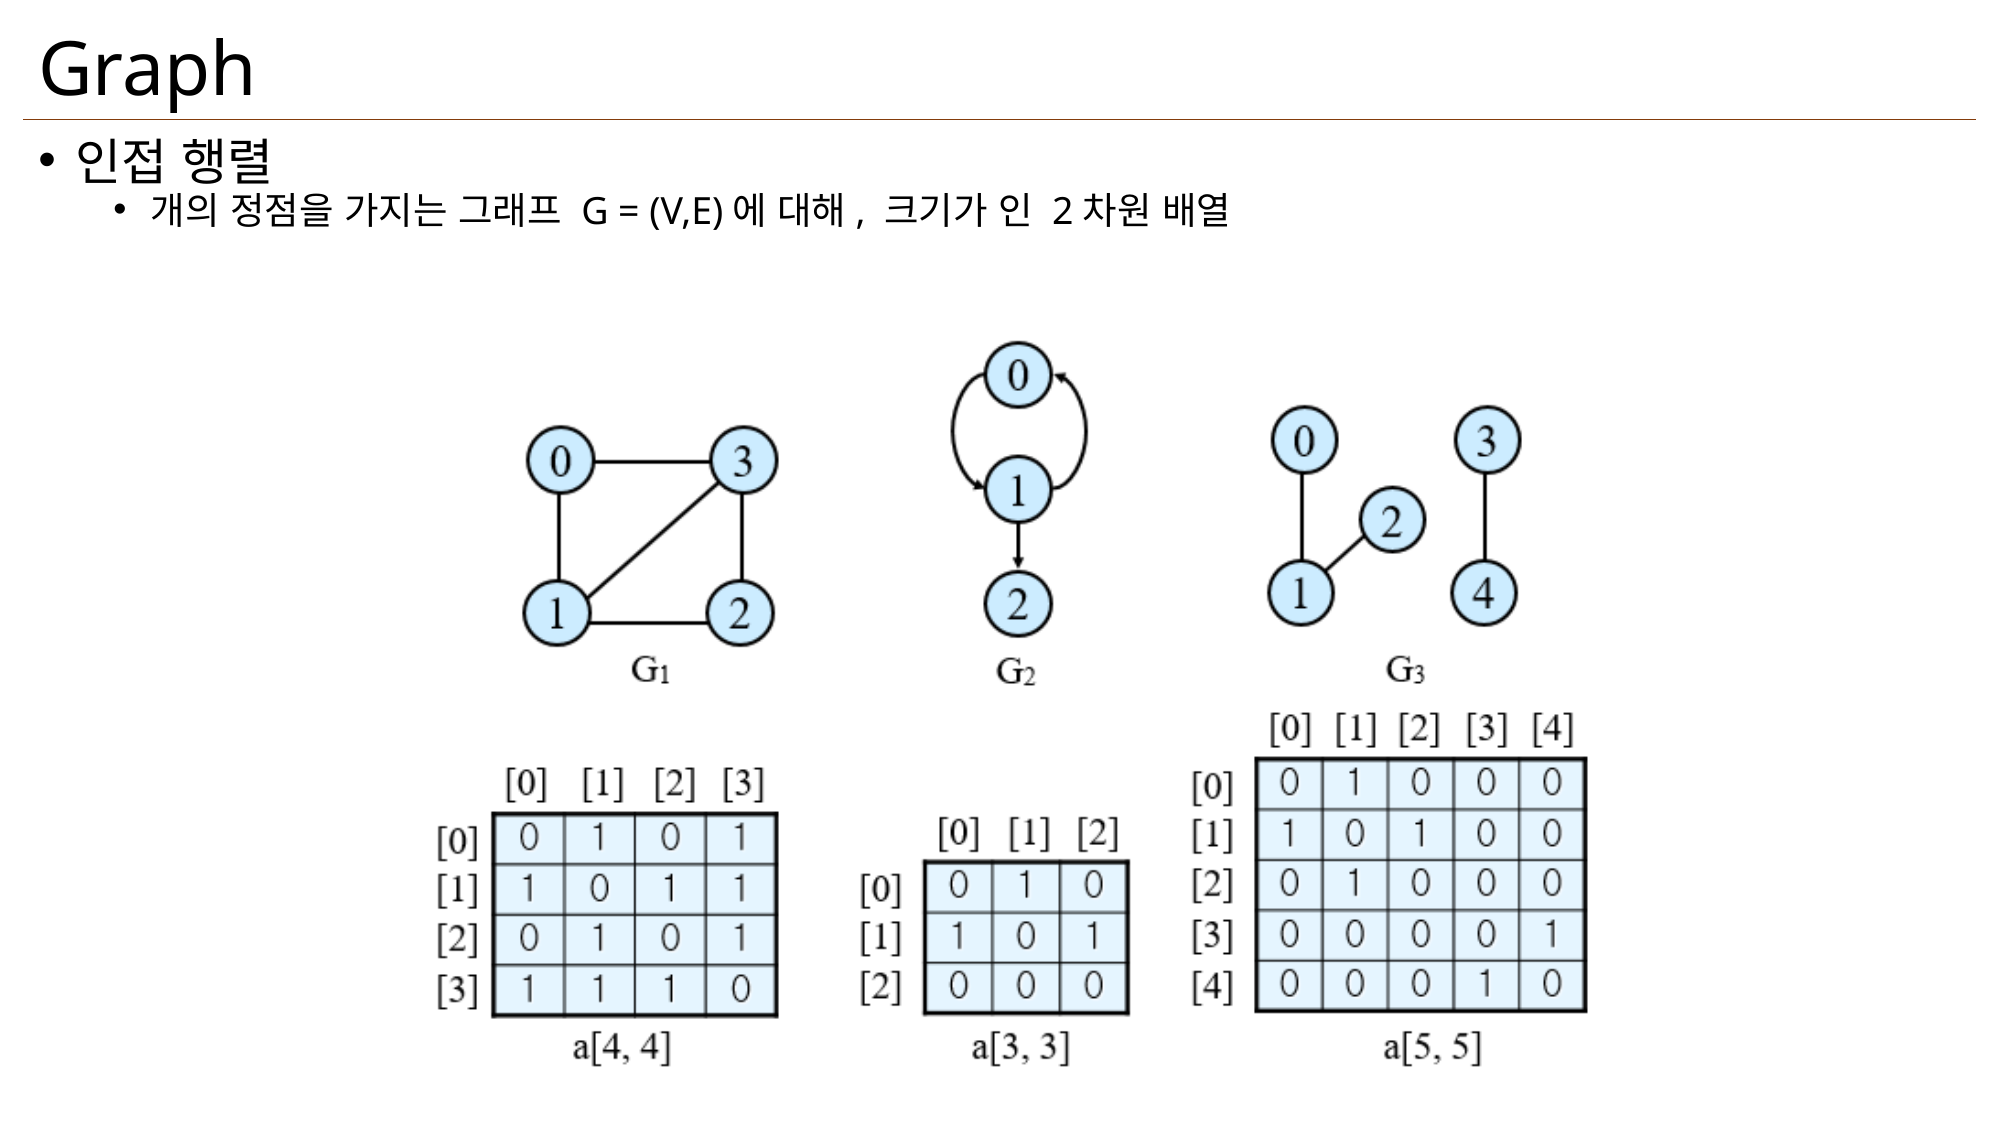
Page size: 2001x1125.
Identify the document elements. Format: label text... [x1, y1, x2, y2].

text_box Graph [23, 13, 1977, 119]
picture [391, 325, 1619, 1083]
